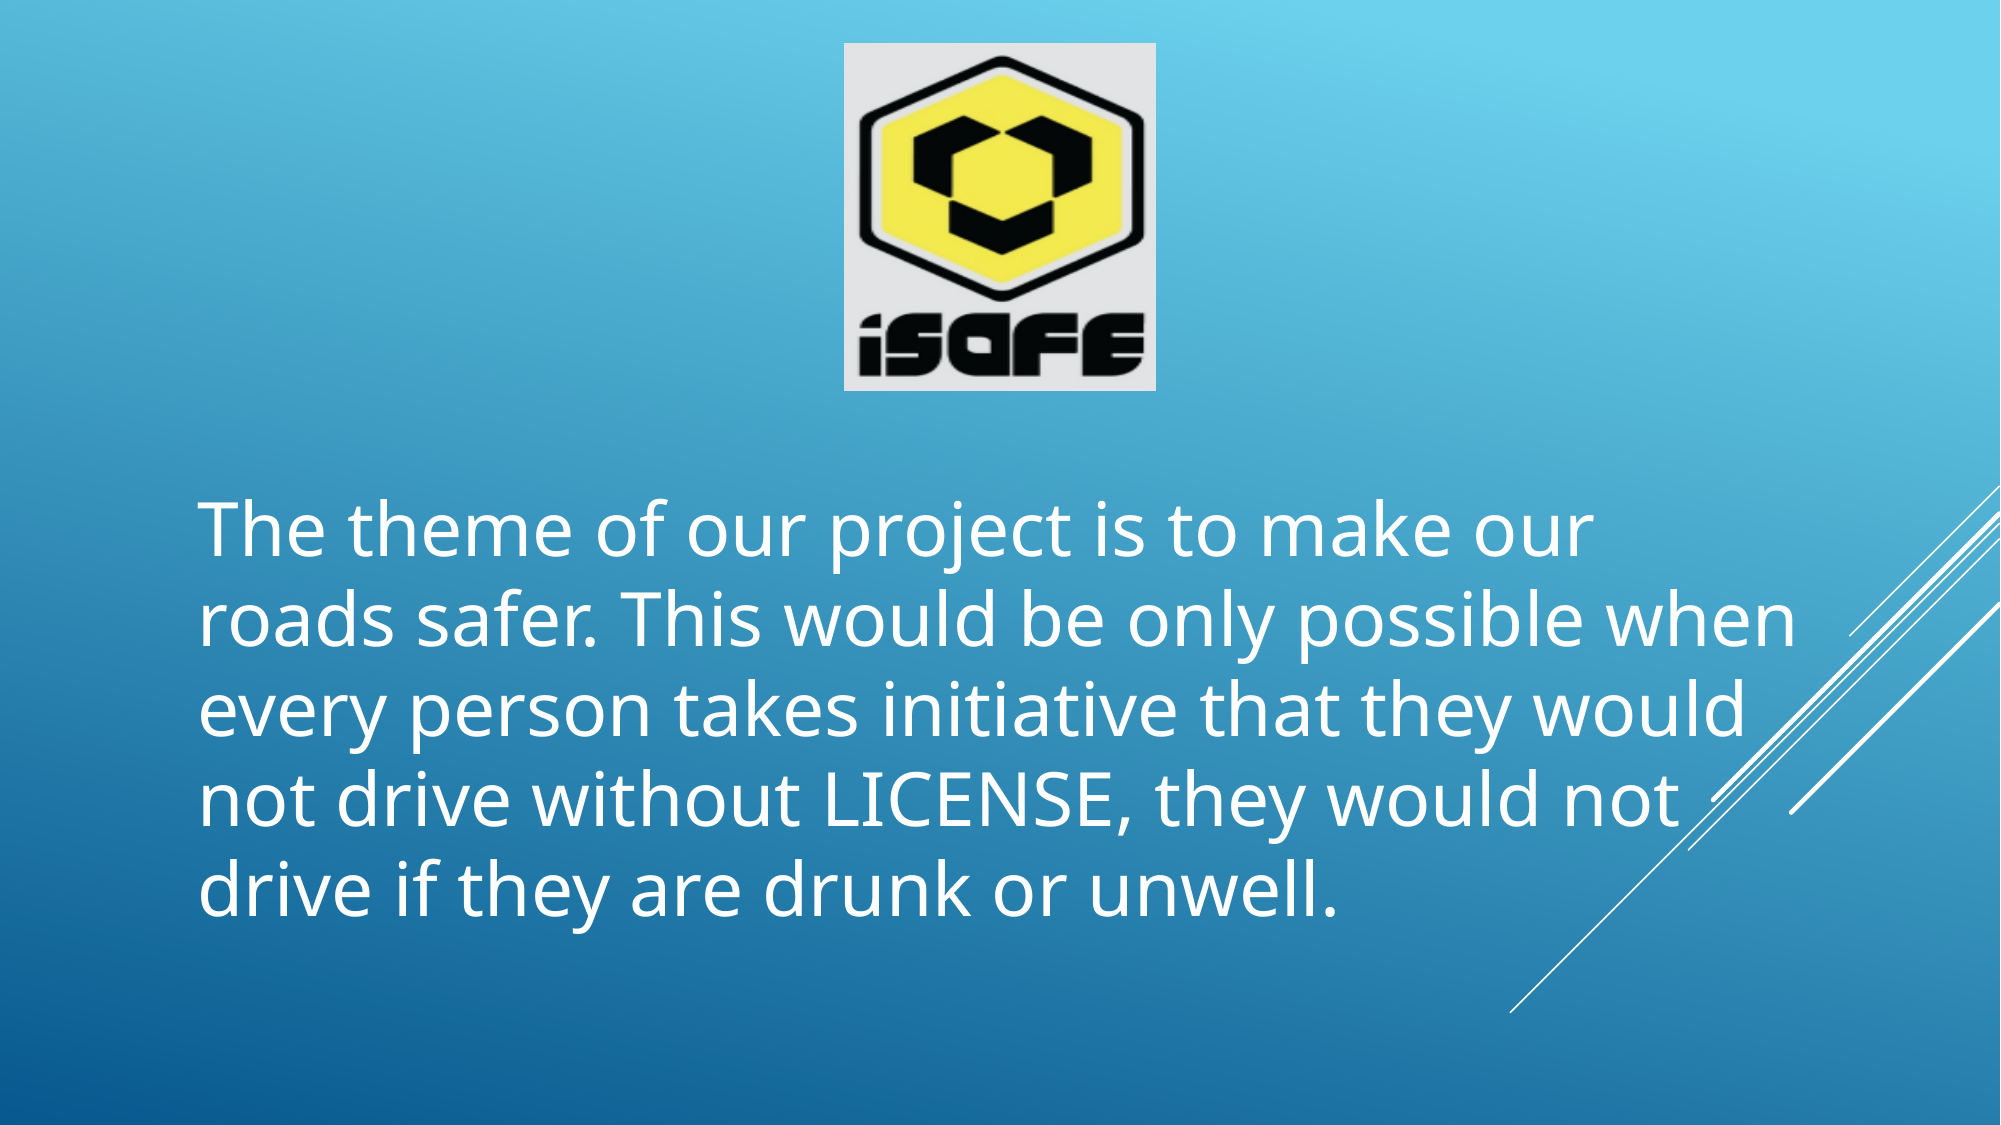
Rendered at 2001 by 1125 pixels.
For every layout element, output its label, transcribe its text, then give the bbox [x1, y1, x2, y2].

picture [844, 42, 1156, 391]
text_box The theme of our project is to make our roads safer. This would be only possible when every person takes initiative that they would not drive without LICENSE, they would not drive if they are drunk or unwell. [182, 474, 1818, 940]
